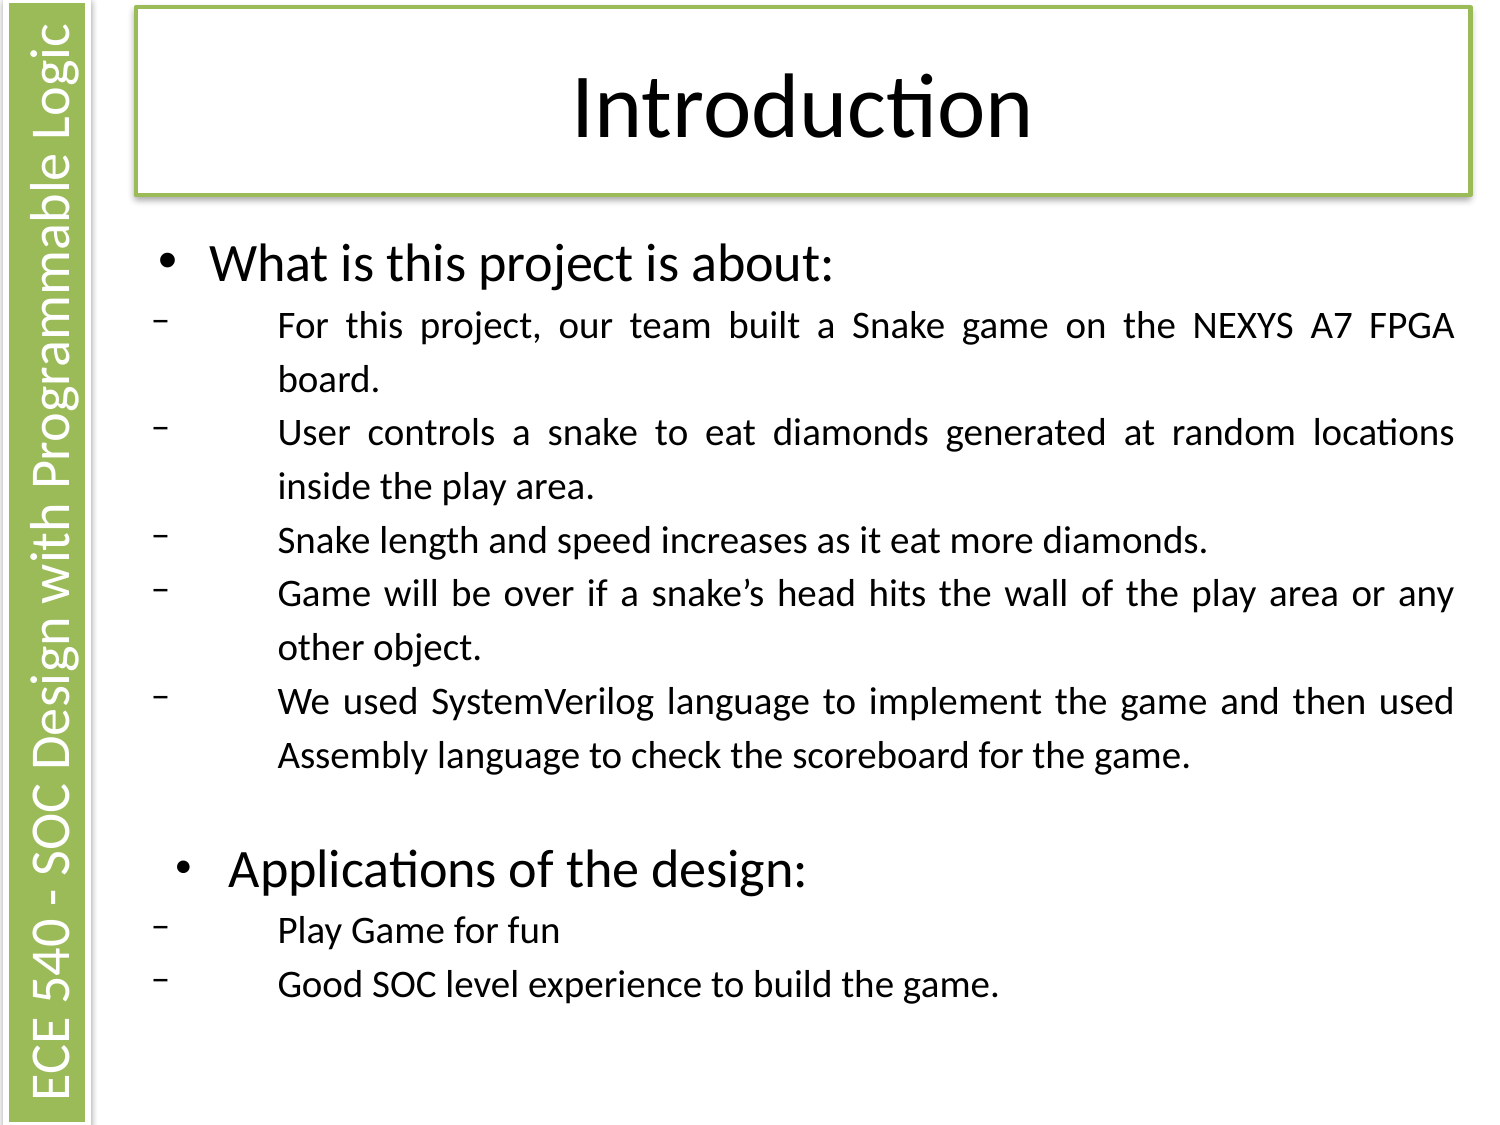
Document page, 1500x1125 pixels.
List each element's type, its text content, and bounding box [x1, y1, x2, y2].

title Introduction [134, 5, 1473, 197]
list What is this project is about: For this project, our team built a Snake game on the NEXYS A7 FPGA board. User controls a snake to eat diamonds generated at random locations inside the play area. Snake length and speed increases as it eat more diamonds. Game will be over if a snake’s head hits the wall of the play area or any other object. We used SystemVerilog language to implement the game and then used Assembly language to check the scoreboard for the game. Applications of the design: Play Game for fun Good SOC level experience to build the game. [135, 219, 1471, 1024]
